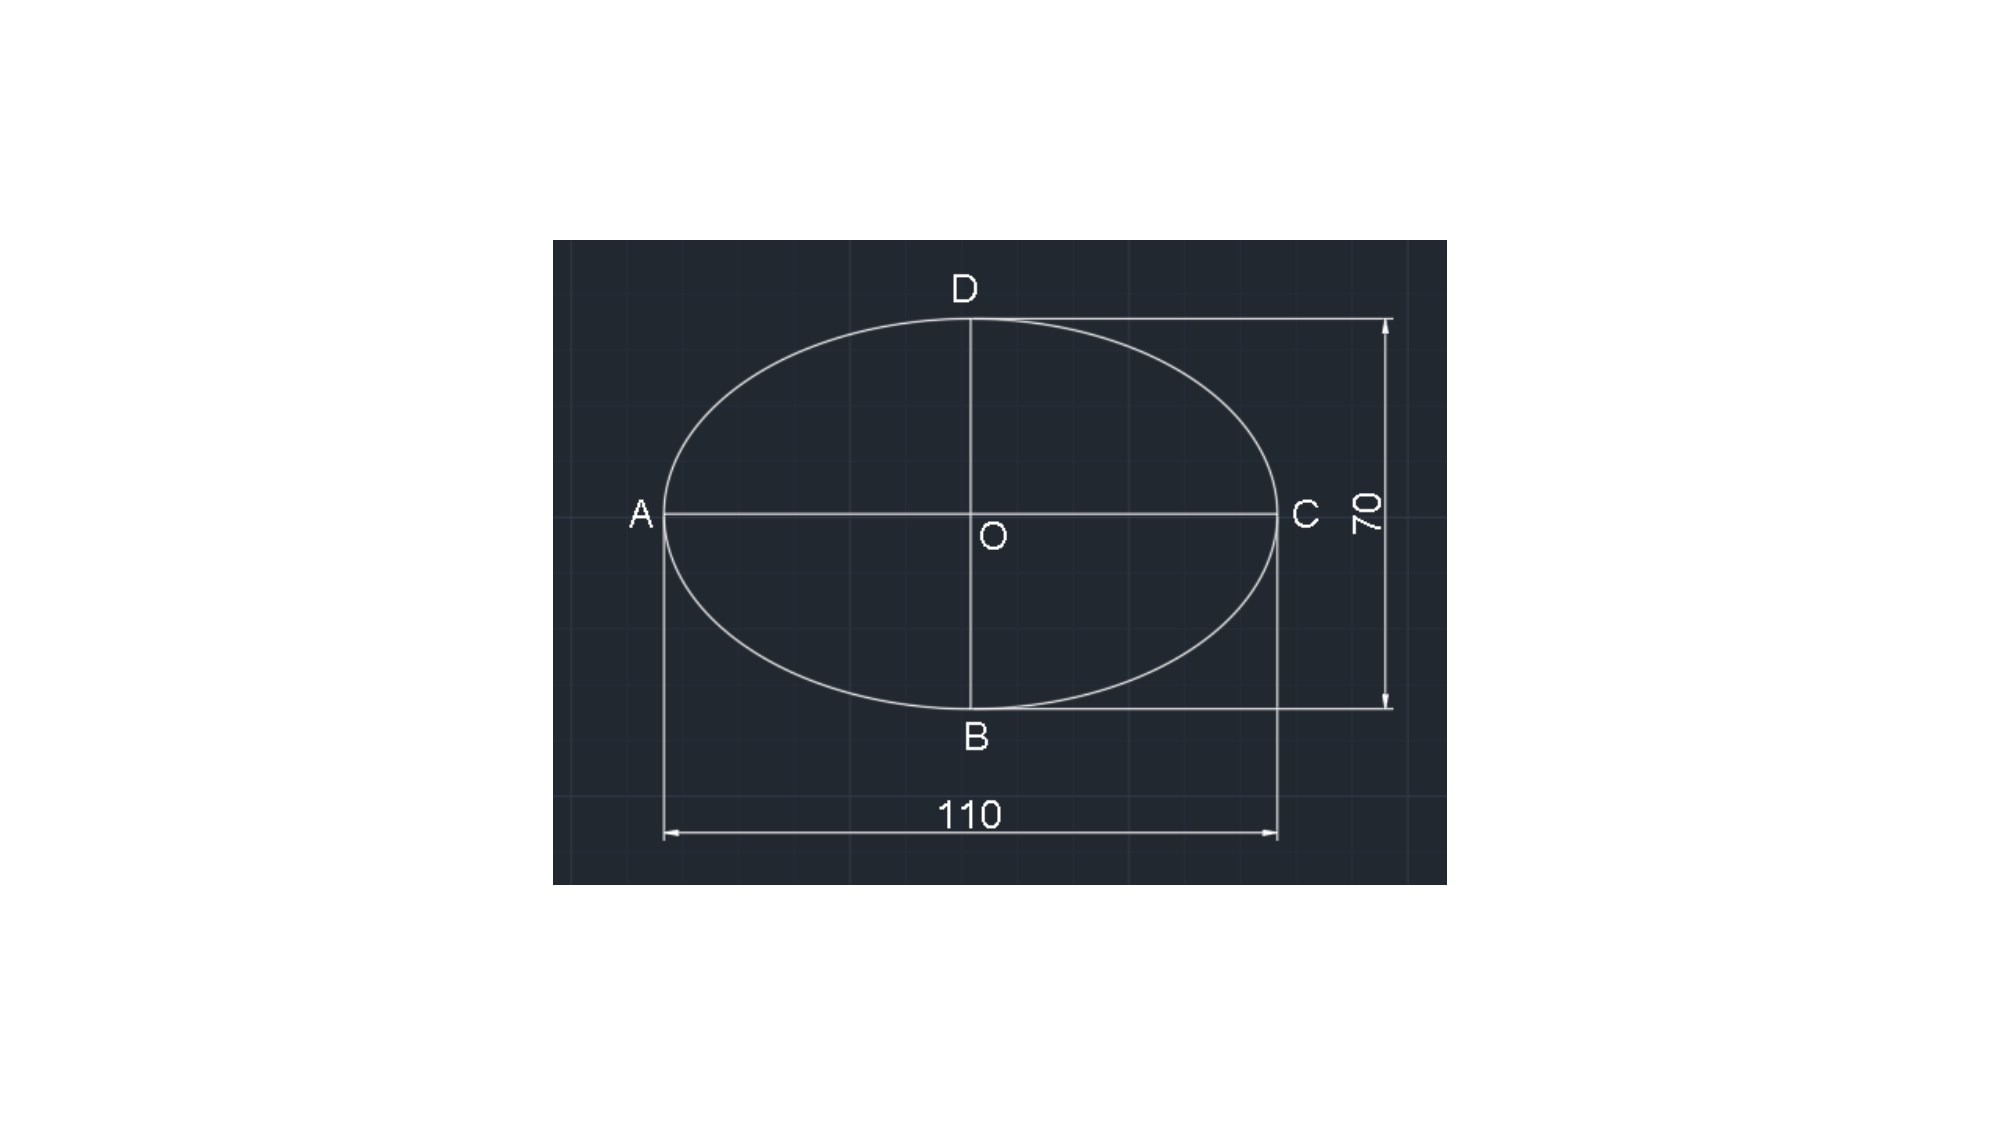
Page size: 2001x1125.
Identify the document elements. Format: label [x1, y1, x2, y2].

picture [553, 240, 1447, 885]
